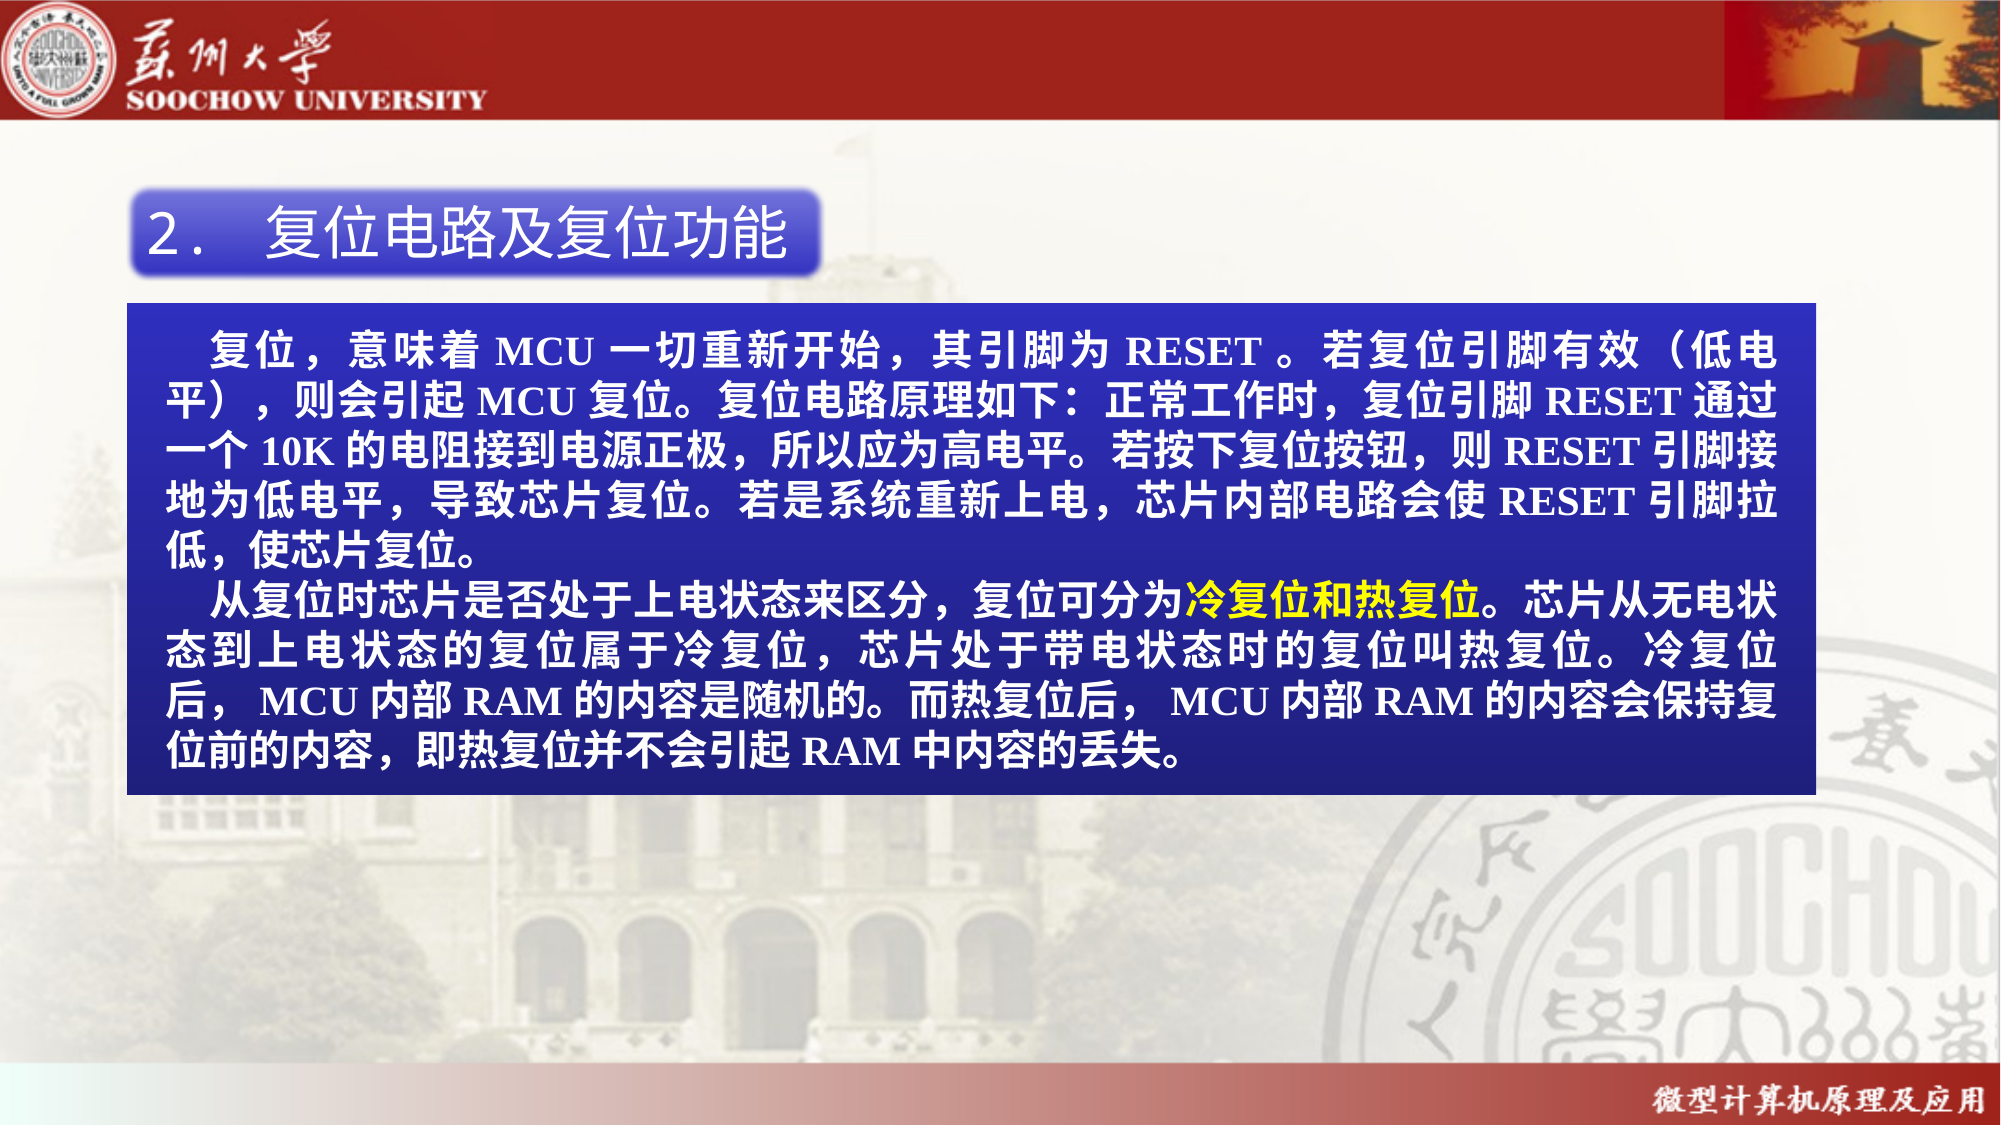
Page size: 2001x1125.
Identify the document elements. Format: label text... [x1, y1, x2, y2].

text_box 2. 复位电路及复位功能 [135, 194, 816, 272]
picture [0, 0, 2001, 1125]
text_box 复位，意味着MCU一切重新开始，其引脚为RESET。若复位引脚有效（低电平），则会引起MCU复位。复位电路原理如下：正常工作时，复位引脚RESET通过一个10K的电阻接到电源正极，所以应为高电平。若按下复位按钮，则RESET引脚接地为低电平，导致芯片复位。若是系统重新上电，芯片内部电路会使RESET引脚拉低，使芯片复位。 从复位时芯片是否处于上电状态来区分，复位可分为冷复位和热复位。芯片从无电状态到上电状态的复位属于冷复位，芯片处于带电状态时的复位叫热复位。冷复位后，MCU内部RAM的内容是随机的。而热复位后，MCU内部RAM的内容会保持复位前的内容，即热复位并不会引起RAM中内容的丢失。 [127, 303, 1817, 795]
